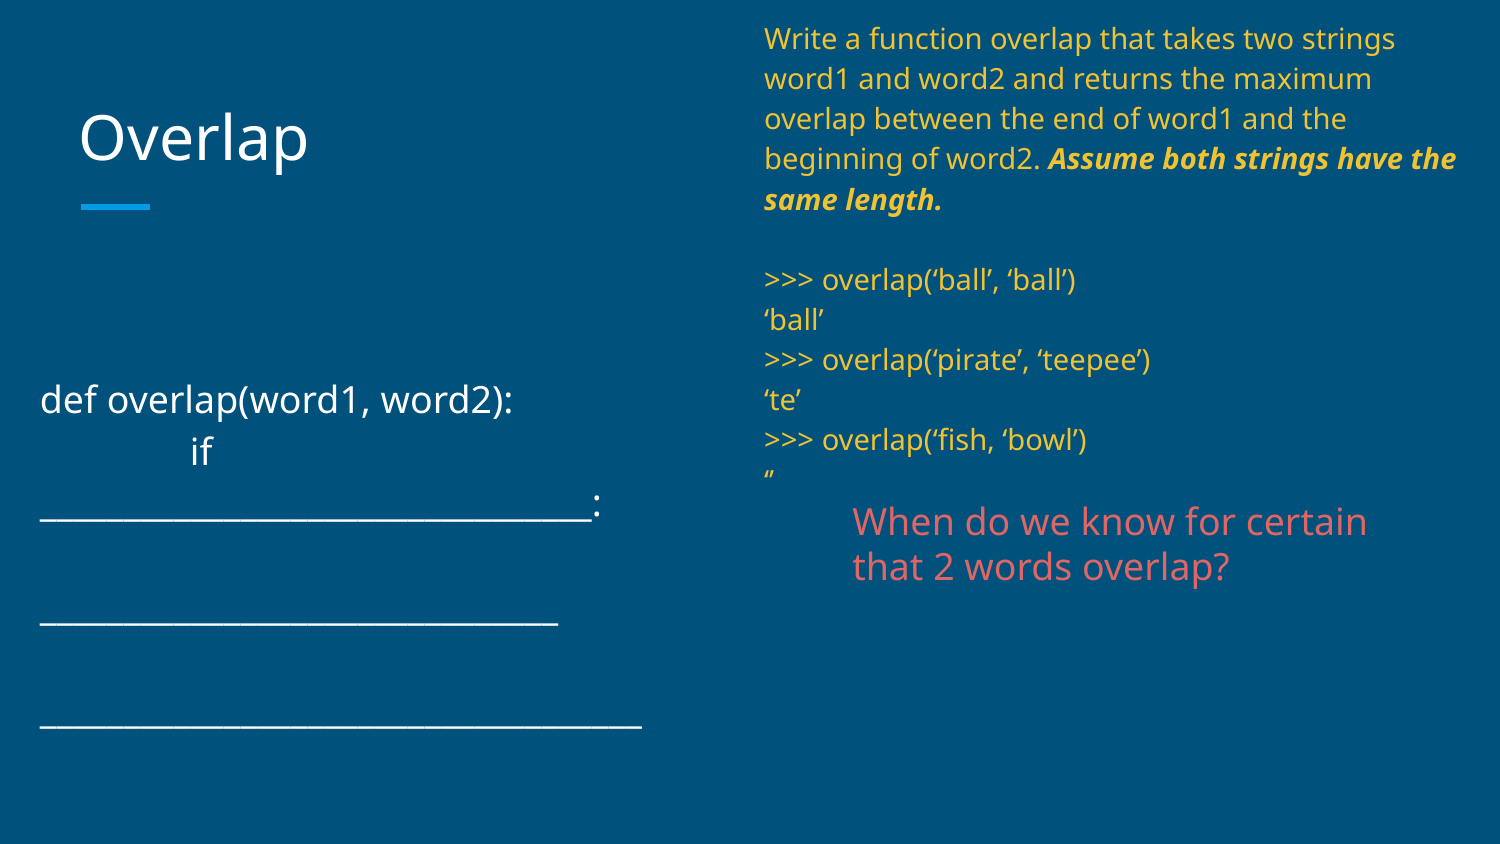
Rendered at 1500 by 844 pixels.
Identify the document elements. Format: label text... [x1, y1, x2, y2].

text_box def overlap(word1, word2): if _________________________________: _______________________________ ____________________________________ [25, 354, 766, 753]
text_box When do we know for certain that 2 words overlap? [837, 483, 1423, 624]
title Overlap [63, 75, 1437, 188]
text_box Write a function overlap that takes two strings word1 and word2 and returns the maximum overlap between the end of word1 and the beginning of word2. Assume both strings have the same length. >>> overlap(‘ball’, ‘ball’) ‘ball’ >>> overlap(‘pirate’, ‘teepee’) ‘te’ >>> overlap(‘fish, ‘bowl’) ‘’ [749, 0, 1490, 399]
